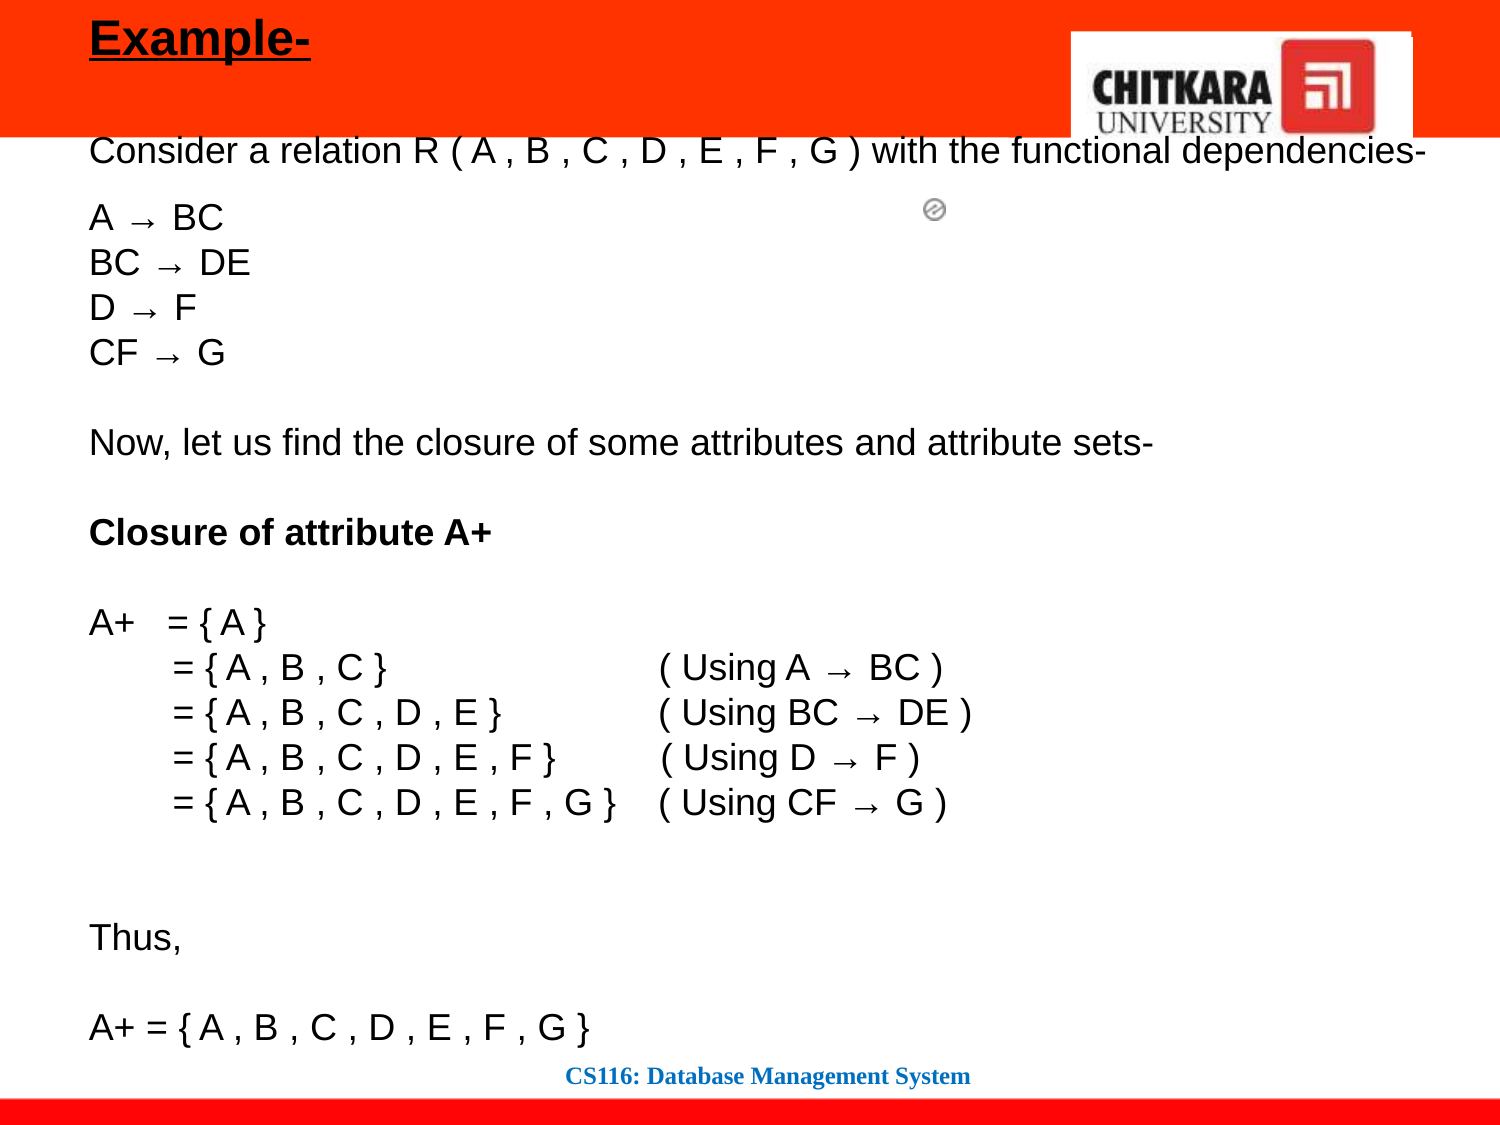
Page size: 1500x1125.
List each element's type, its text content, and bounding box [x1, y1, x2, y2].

picture [0, 1098, 563, 1125]
footer CS116: Database Management System [563, 1060, 1088, 1125]
picture [923, 198, 946, 221]
picture [1088, 1098, 1500, 1125]
text_box Example- Consider a relation R ( A , B , C , D , E , F , G ) with the functional dependencies- A → BC BC → DE D → F CF → G Now, let us find the closure of some attributes and attribute sets- Closure of attribute A+ A+ = { A } = { A , B , C } ( Using A → BC ) = { A , B , C , D , E } ( Using BC → DE ) = { A , B , C , D , E , F } ( Using D → F ) = { A , B , C , D , E , F , G } ( Using CF → G ) Thus, A+ = { A , B , C , D , E , F , G } [73, 0, 1444, 1056]
